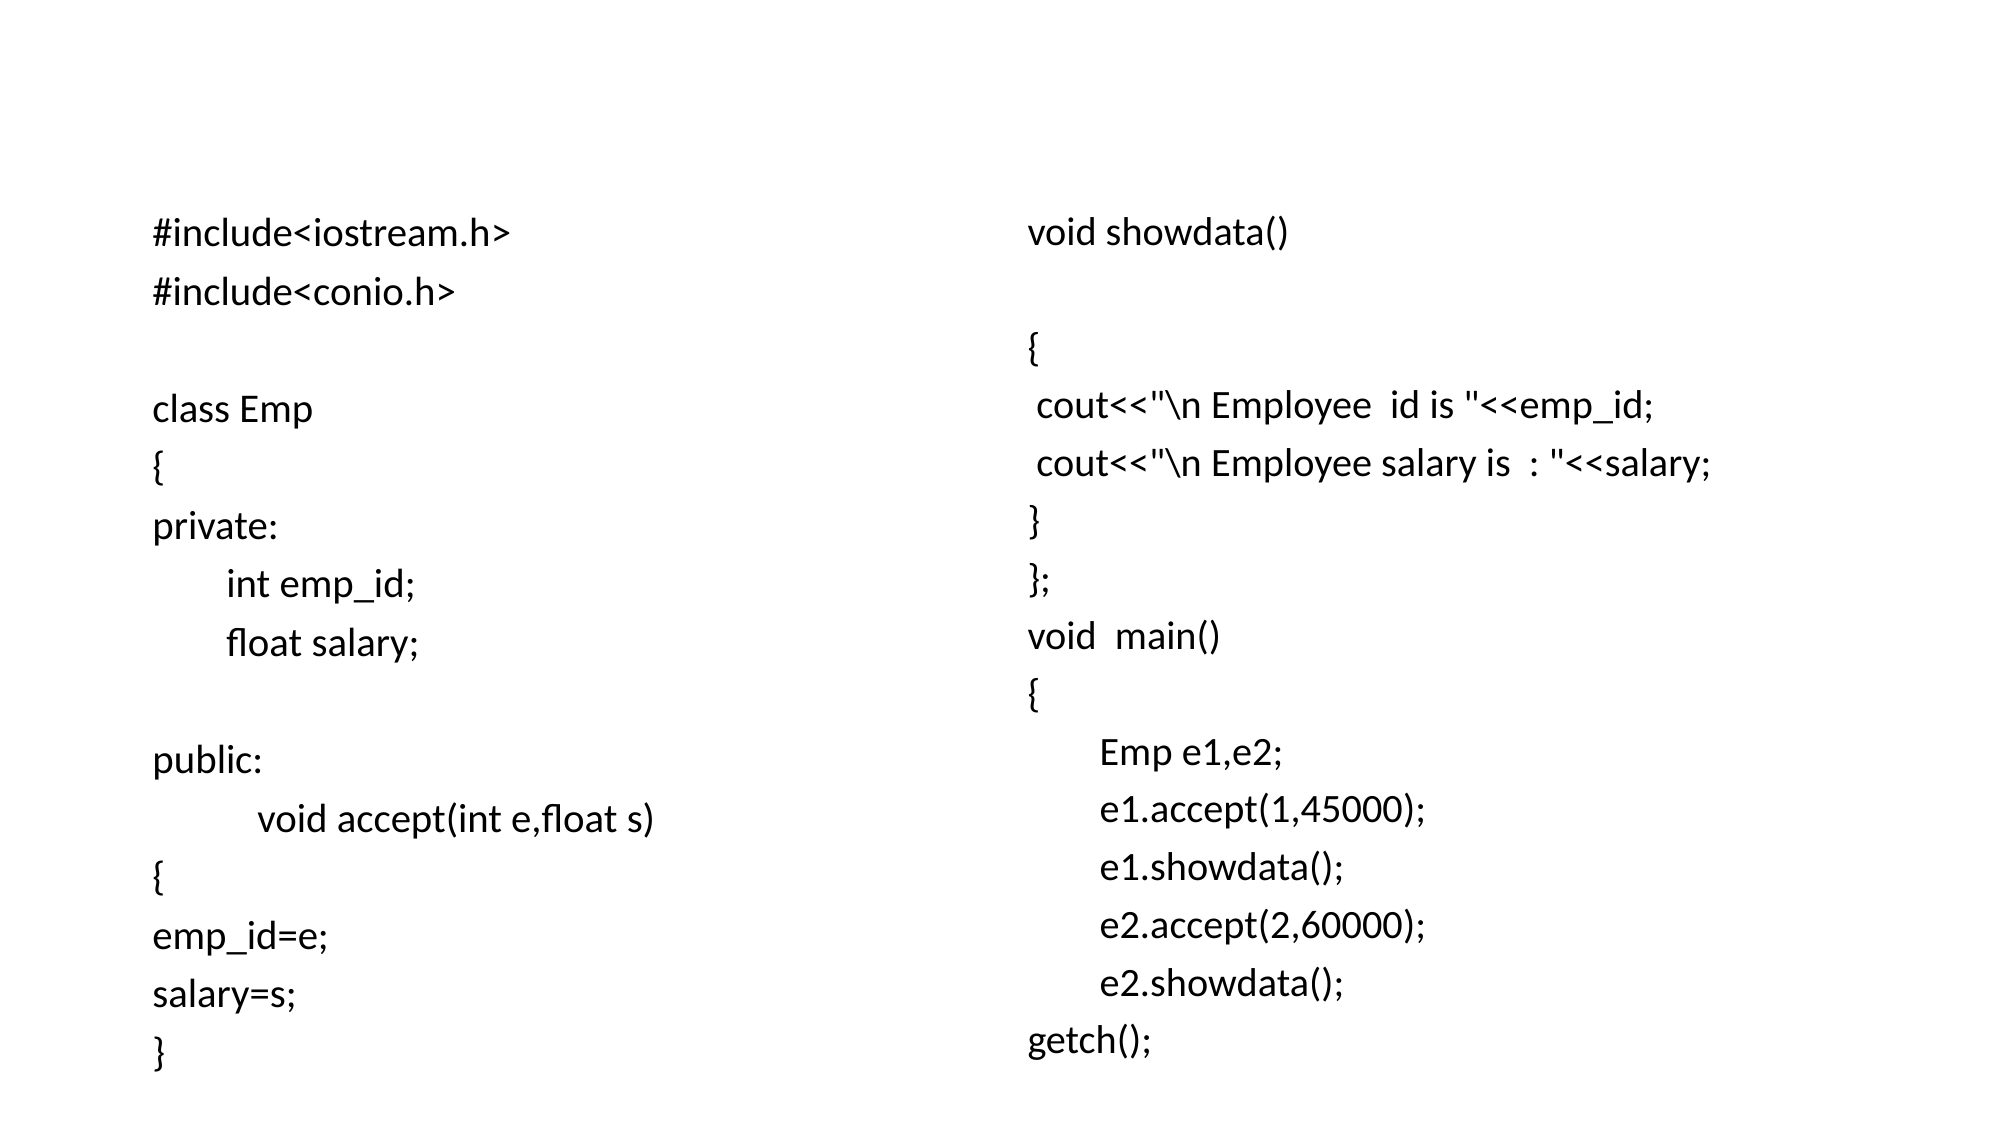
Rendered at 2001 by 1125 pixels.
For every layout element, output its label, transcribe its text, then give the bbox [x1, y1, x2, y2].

list void showdata() { cout<<"\n Employee id is "<<emp_id; cout<<"\n Employee salary is : "<<salary; } }; void main() { Emp e1,e2; e1.accept(1,45000); e1.showdata(); e2.accept(2,60000); e2.showdata(); getch(); [1012, 203, 1863, 1075]
list #include<iostream.h> #include<conio.h> class Emp { private: int emp_id; float salary; public: void accept(int e,float s) { emp_id=e; salary=s; } [137, 203, 988, 1086]
